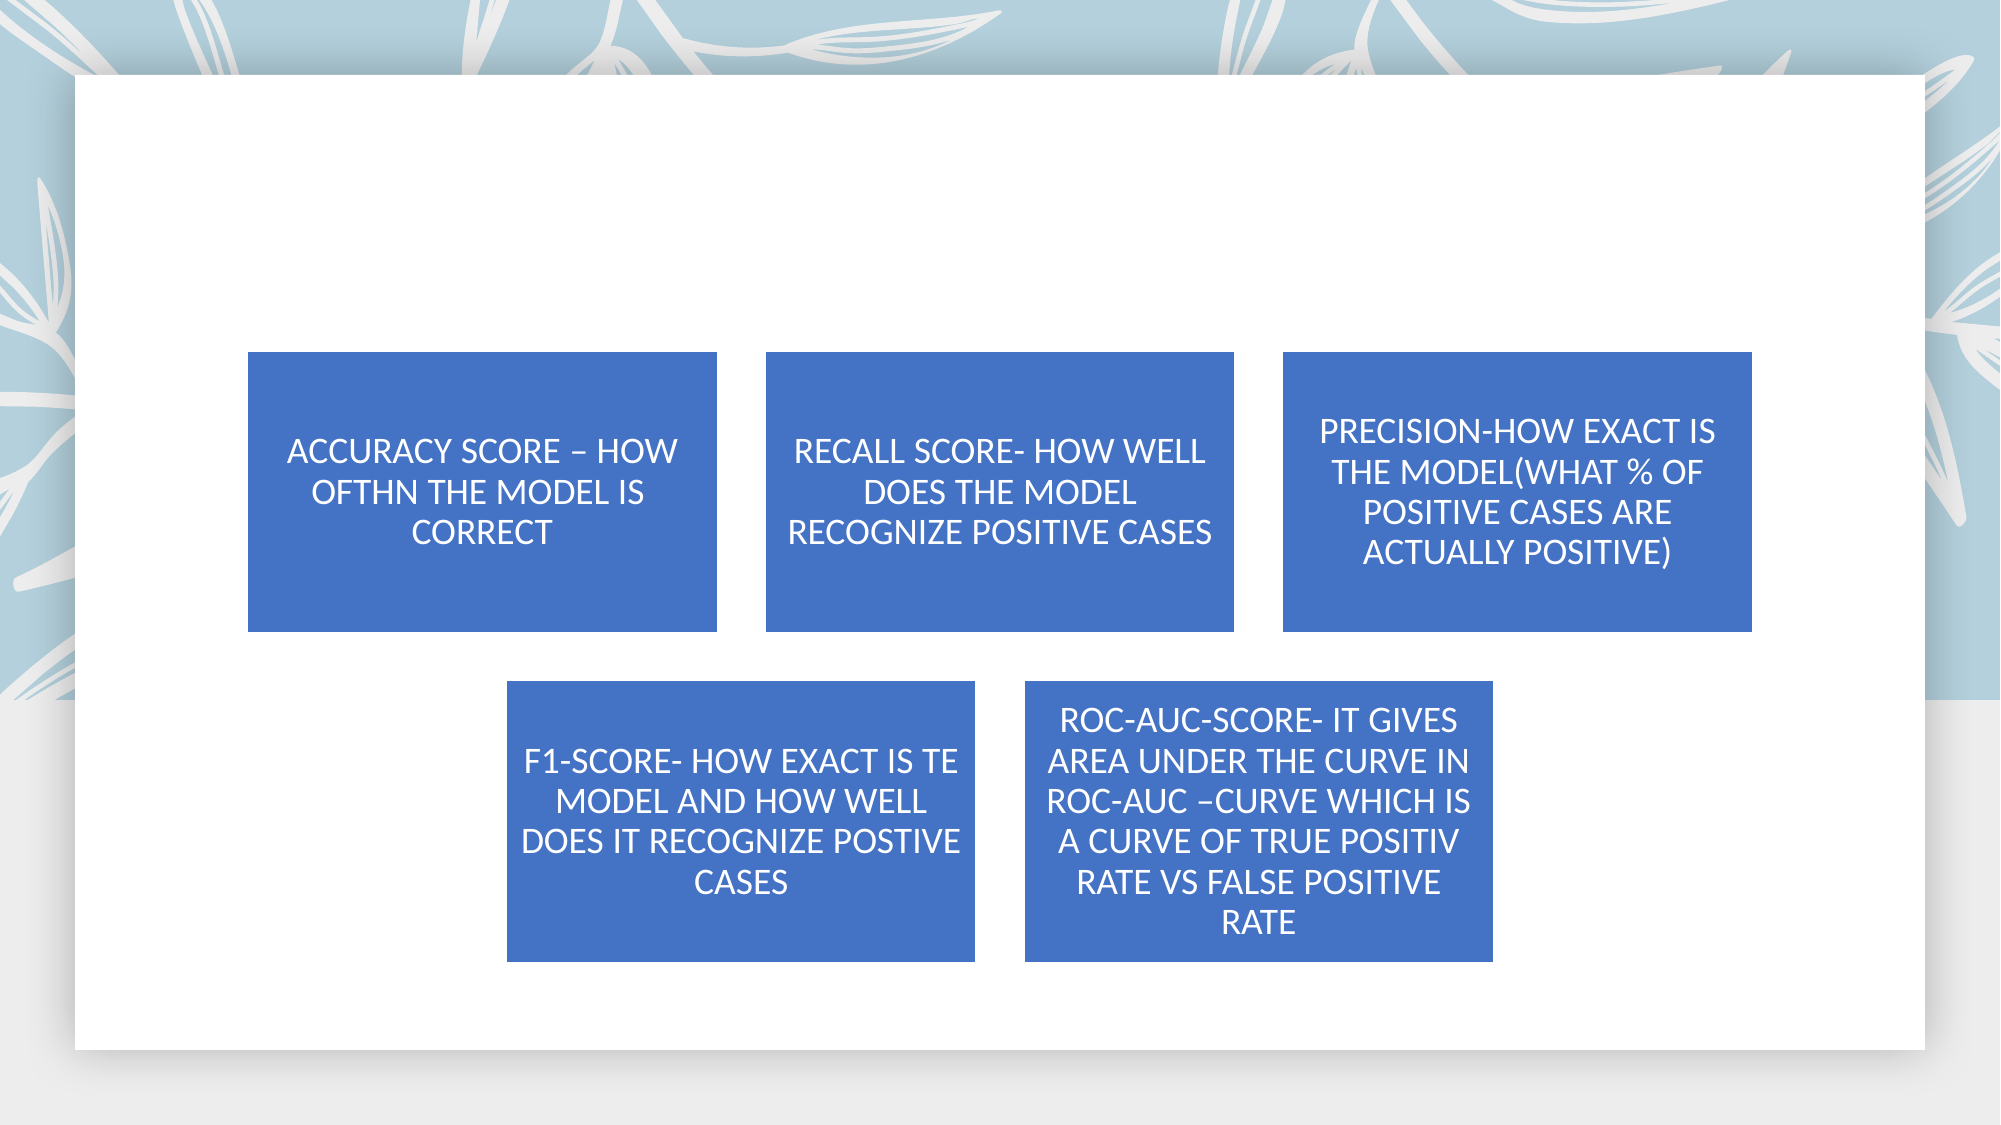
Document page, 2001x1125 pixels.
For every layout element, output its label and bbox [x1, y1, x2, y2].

list [112, 350, 1888, 964]
text_box [0, 0, 2000, 700]
text_box [74, 700, 1926, 1051]
text_box [0, 700, 2000, 1125]
